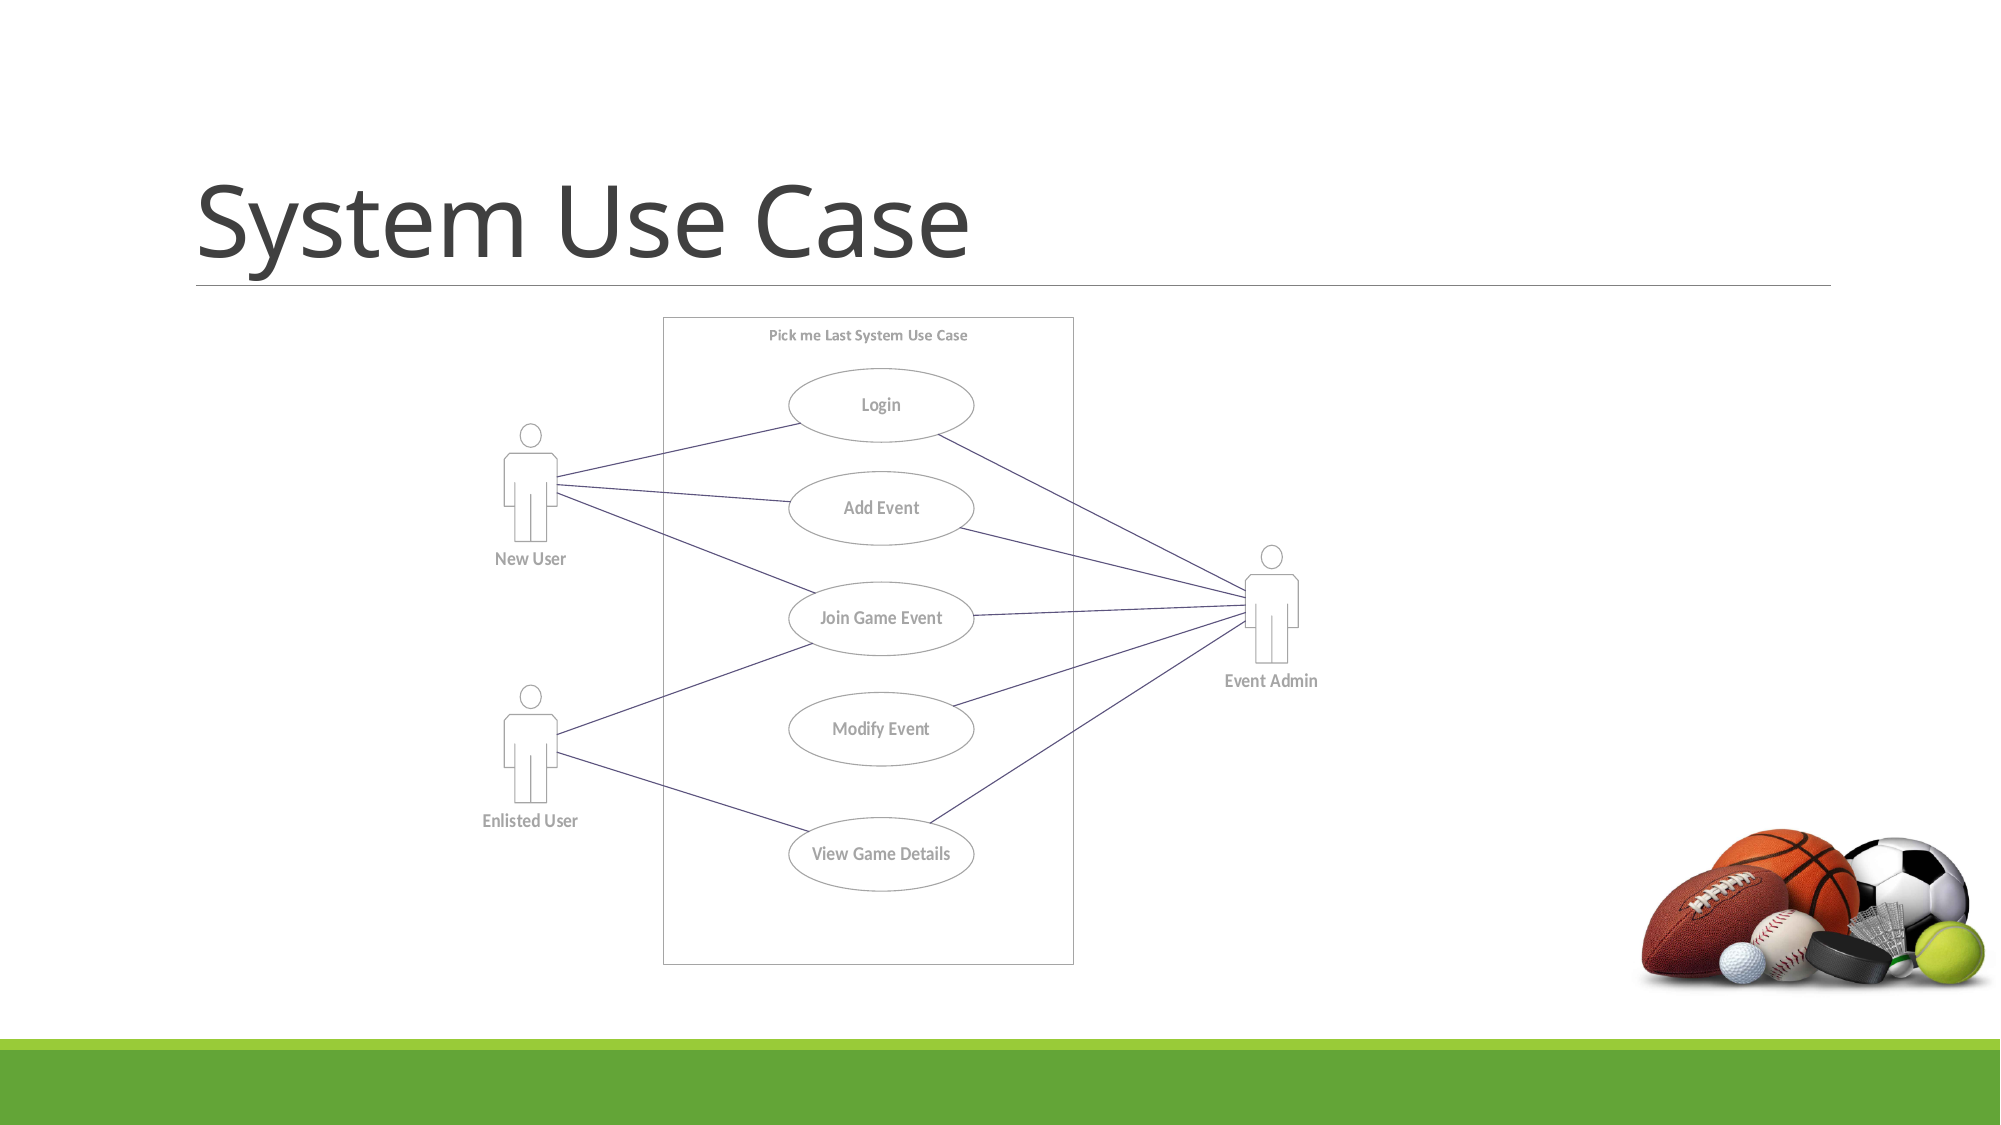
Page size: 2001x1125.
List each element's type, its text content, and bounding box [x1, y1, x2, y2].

title System Use Case [180, 47, 1830, 285]
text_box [472, 314, 1328, 971]
picture [1629, 802, 1996, 1000]
